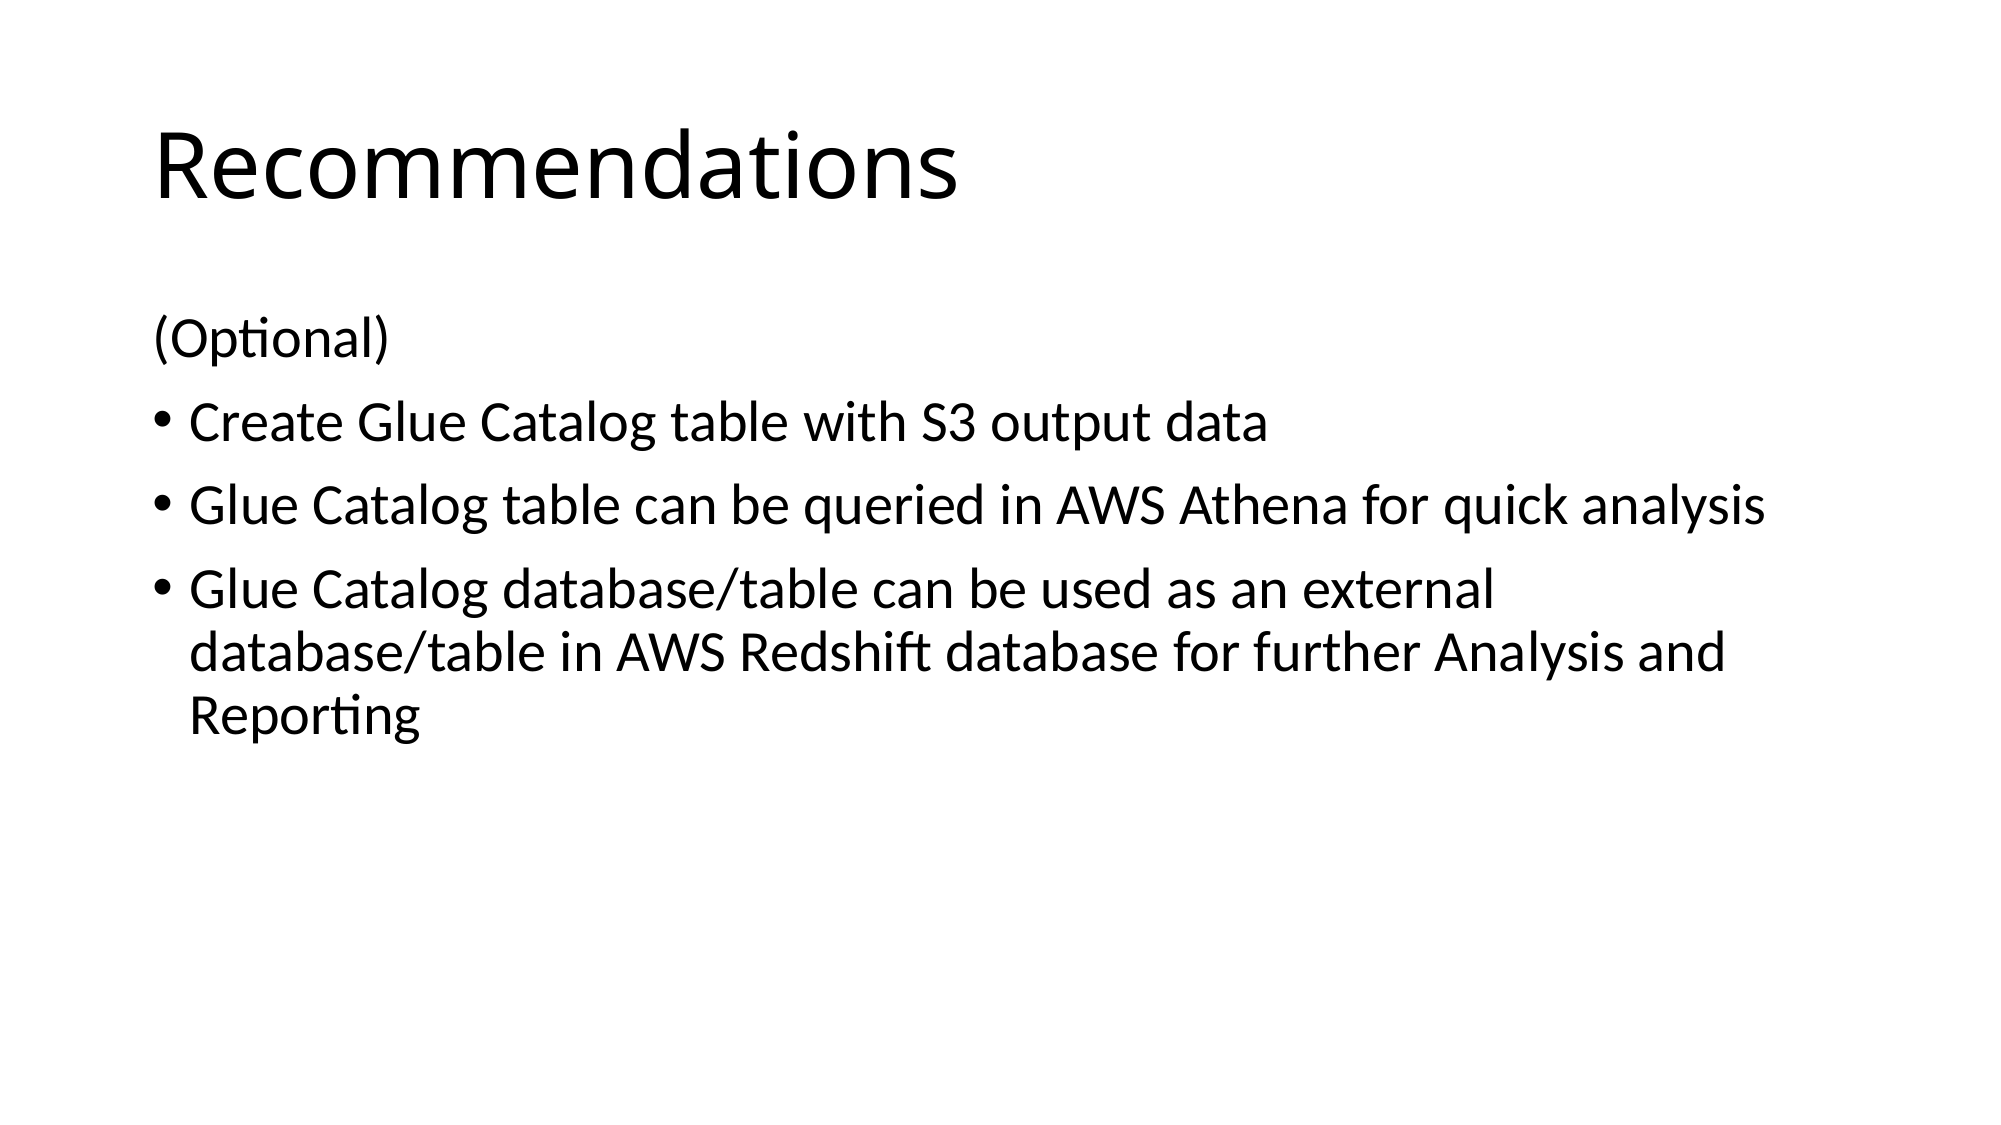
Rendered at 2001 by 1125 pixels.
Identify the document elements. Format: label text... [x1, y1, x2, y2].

list (Optional) Create Glue Catalog table with S3 output data Glue Catalog table can be queried in AWS Athena for quick analysis Glue Catalog database/table can be used as an external database/table in AWS Redshift database for further Analysis and Reporting [137, 299, 1863, 1014]
title Recommendations [137, 59, 1863, 278]
